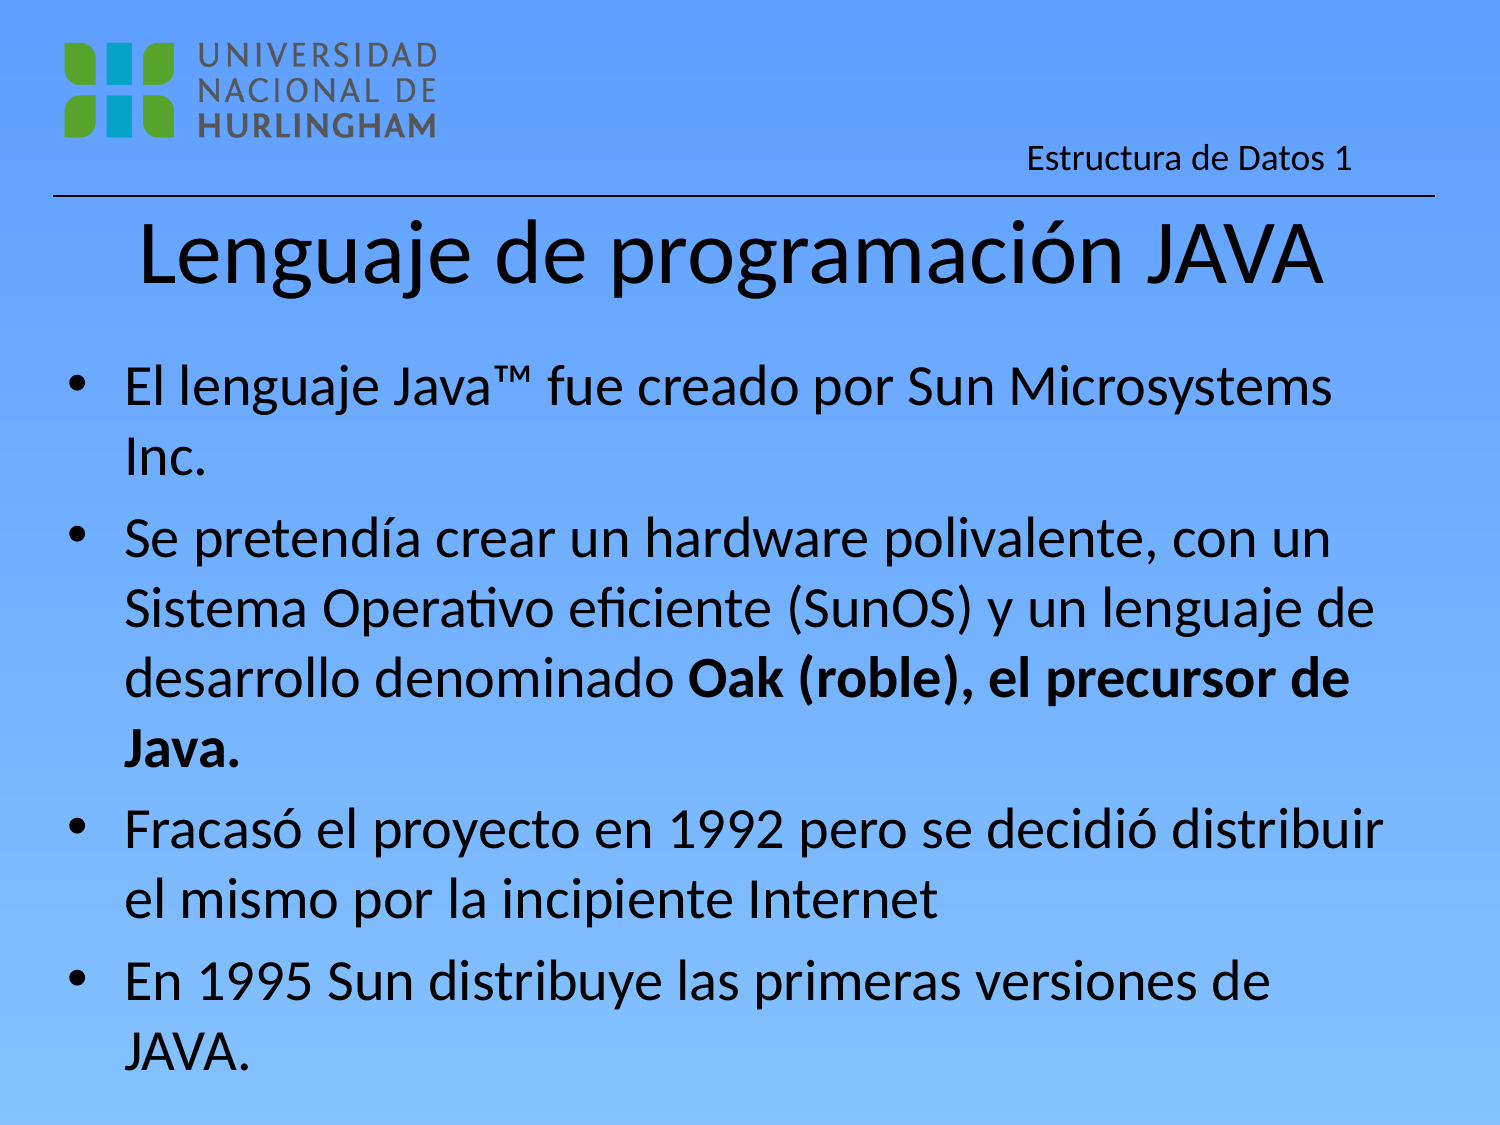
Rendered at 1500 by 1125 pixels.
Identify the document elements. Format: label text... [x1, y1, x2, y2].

picture [64, 42, 436, 138]
title Lenguaje de programación JAVA [64, 184, 1400, 279]
list El lenguaje Java™ fue creado por Sun Microsystems Inc. Se pretendía crear un hardware polivalente, con un Sistema Operativo eficiente (SunOS) y un lenguaje de desarrollo denominado Oak (roble), el precursor de Java. Fracasó el proyecto en 1992 pero se decidió distribuir el mismo por la incipiente Internet En 1995 Sun distribuye las primeras versiones de JAVA. [53, 339, 1404, 1083]
